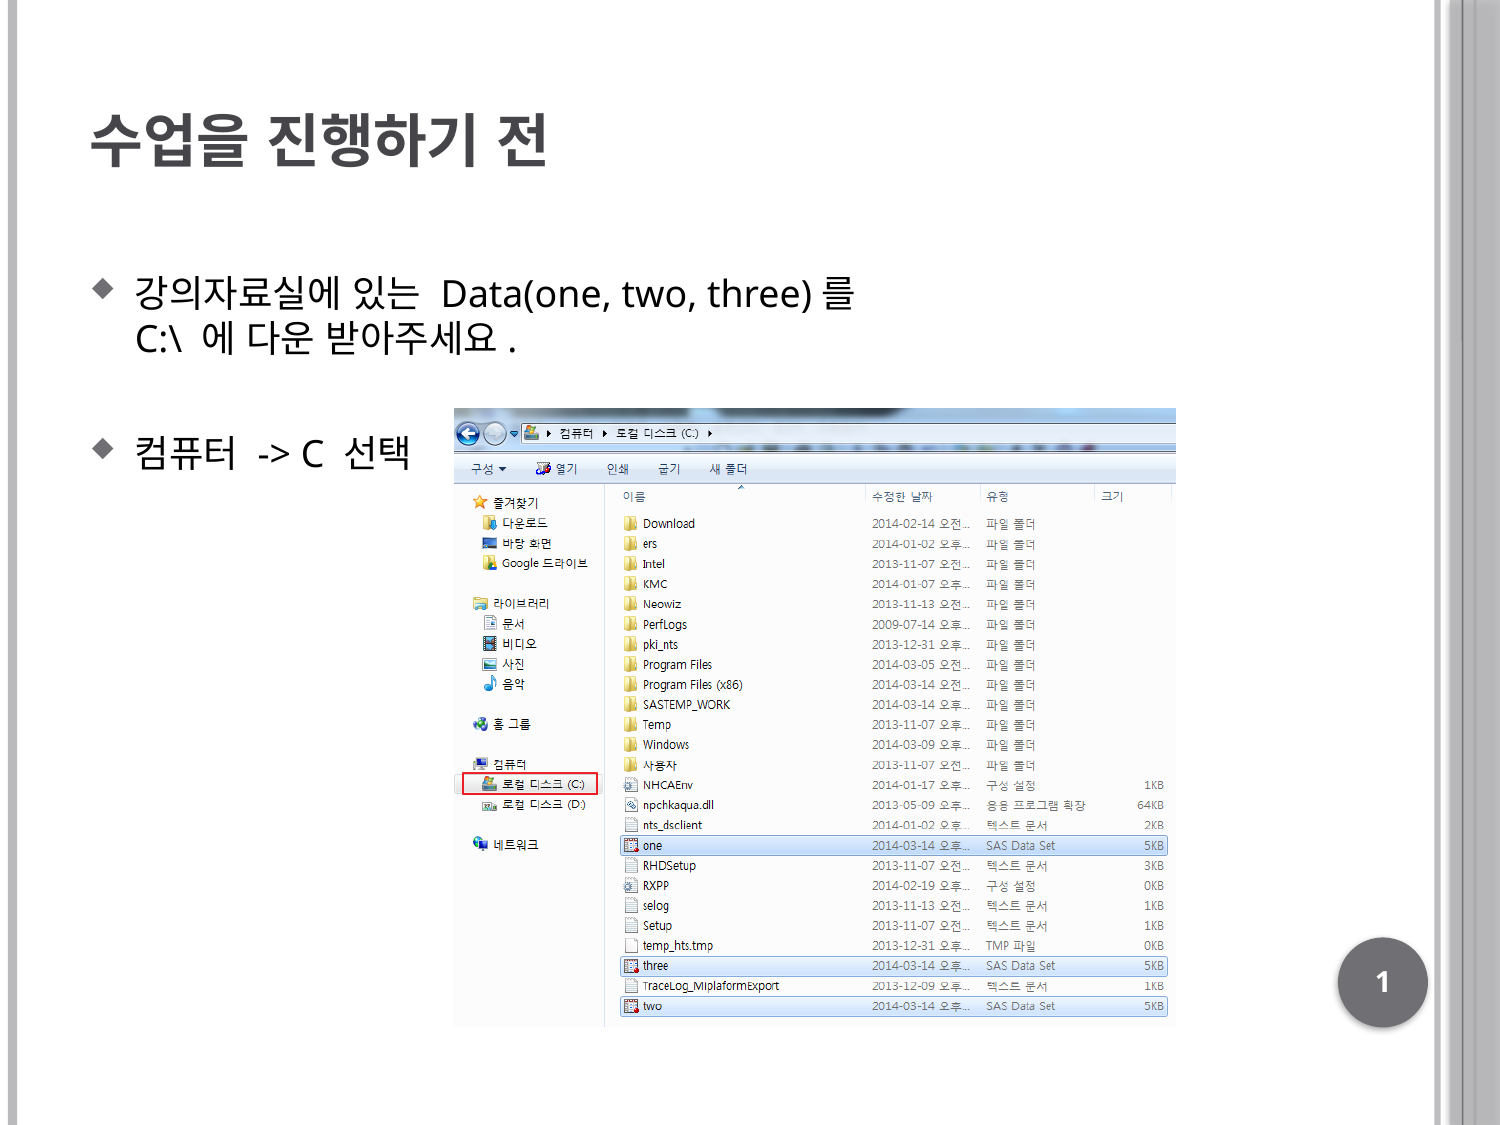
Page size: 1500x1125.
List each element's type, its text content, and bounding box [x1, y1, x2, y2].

list 강의자료실에 있는 Data(one, two, three)를 C:\ 에 다운 받아주세요. 컴퓨터 -> C 선택 [75, 262, 1300, 1062]
picture [454, 408, 1176, 1027]
slide_number 1 [1333, 940, 1434, 1027]
title 수업을 진행하기 전 [75, 45, 1300, 233]
